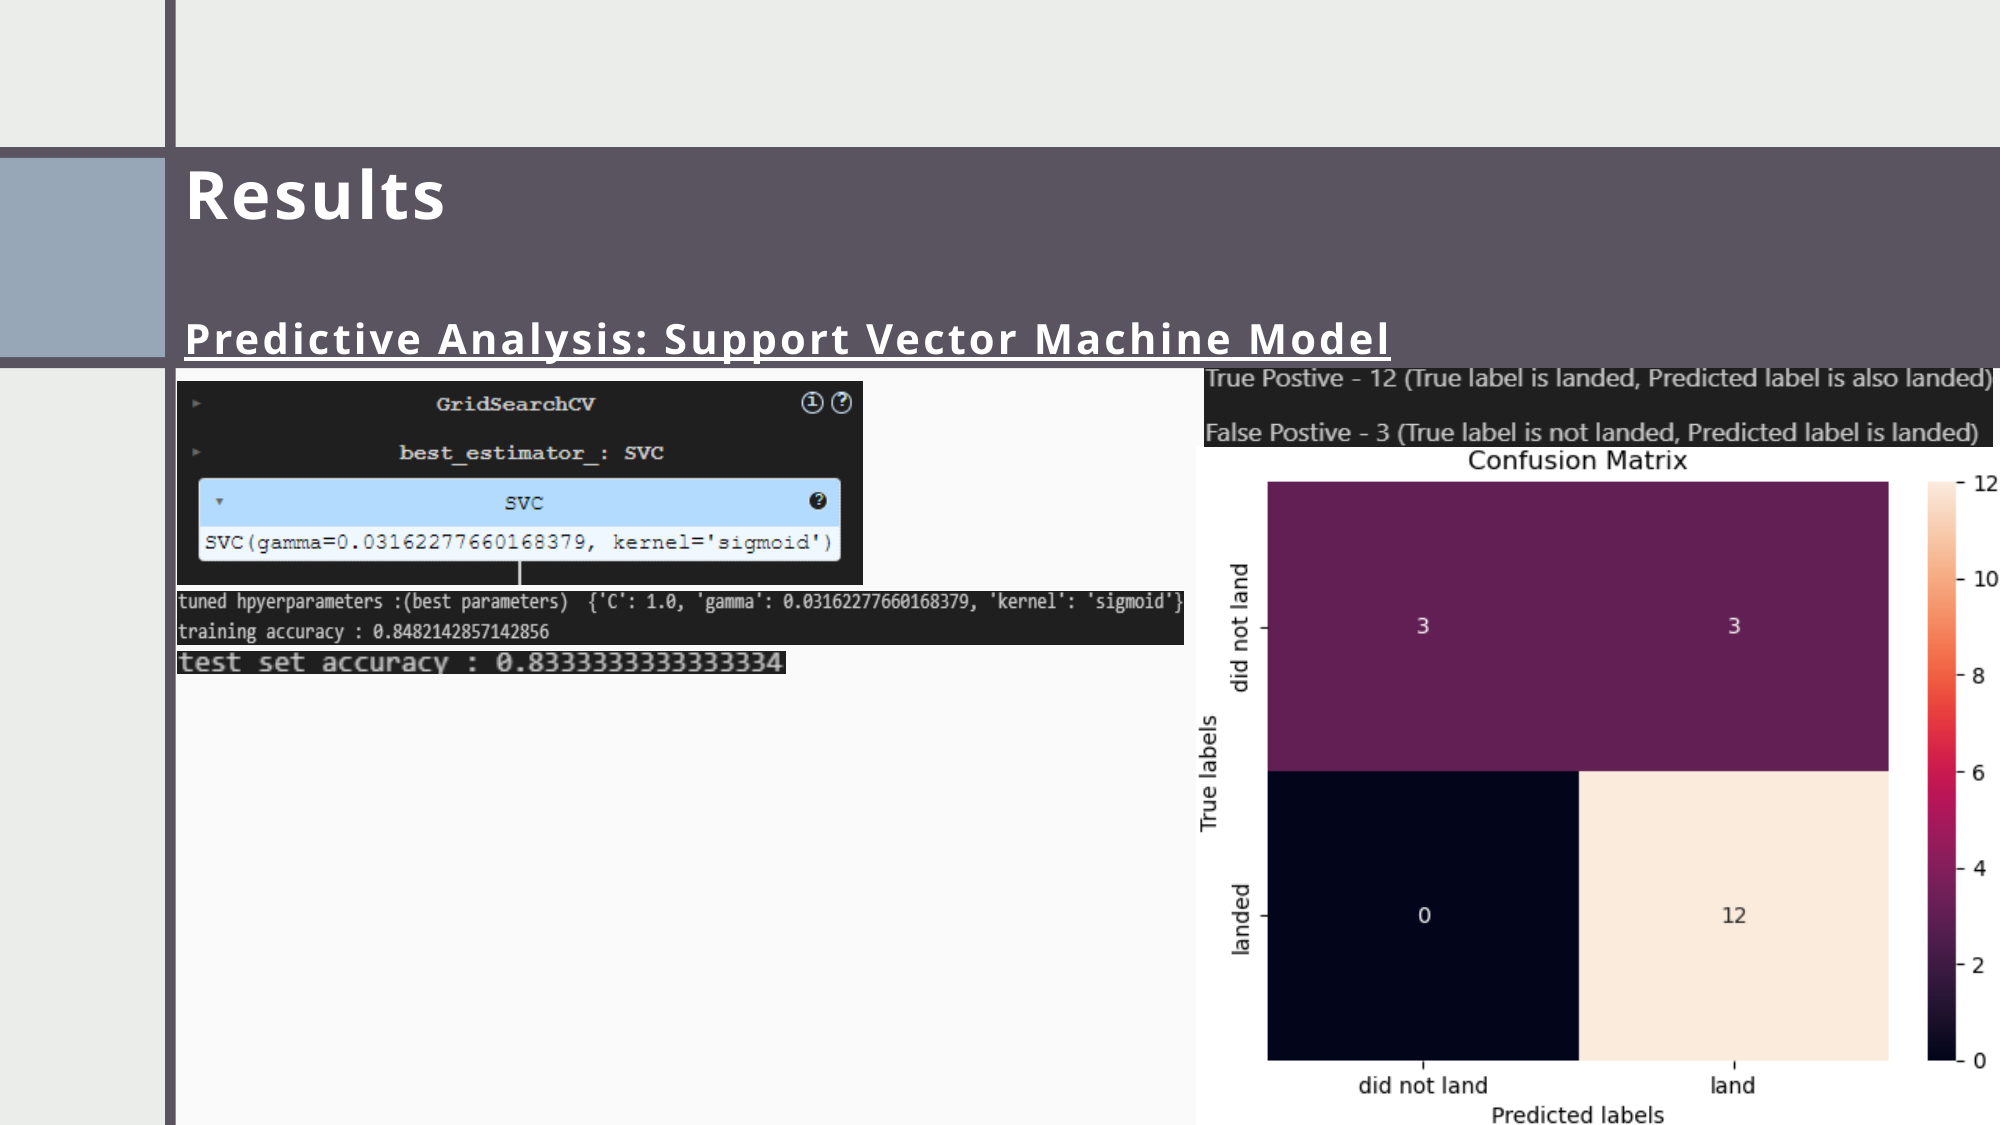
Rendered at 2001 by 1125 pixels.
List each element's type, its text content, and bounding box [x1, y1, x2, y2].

picture [177, 591, 1184, 645]
title Results Predictive Analysis: Support Vector Machine Model [166, 155, 1809, 425]
picture [177, 651, 786, 675]
picture [1196, 368, 2000, 1125]
picture [177, 381, 863, 585]
